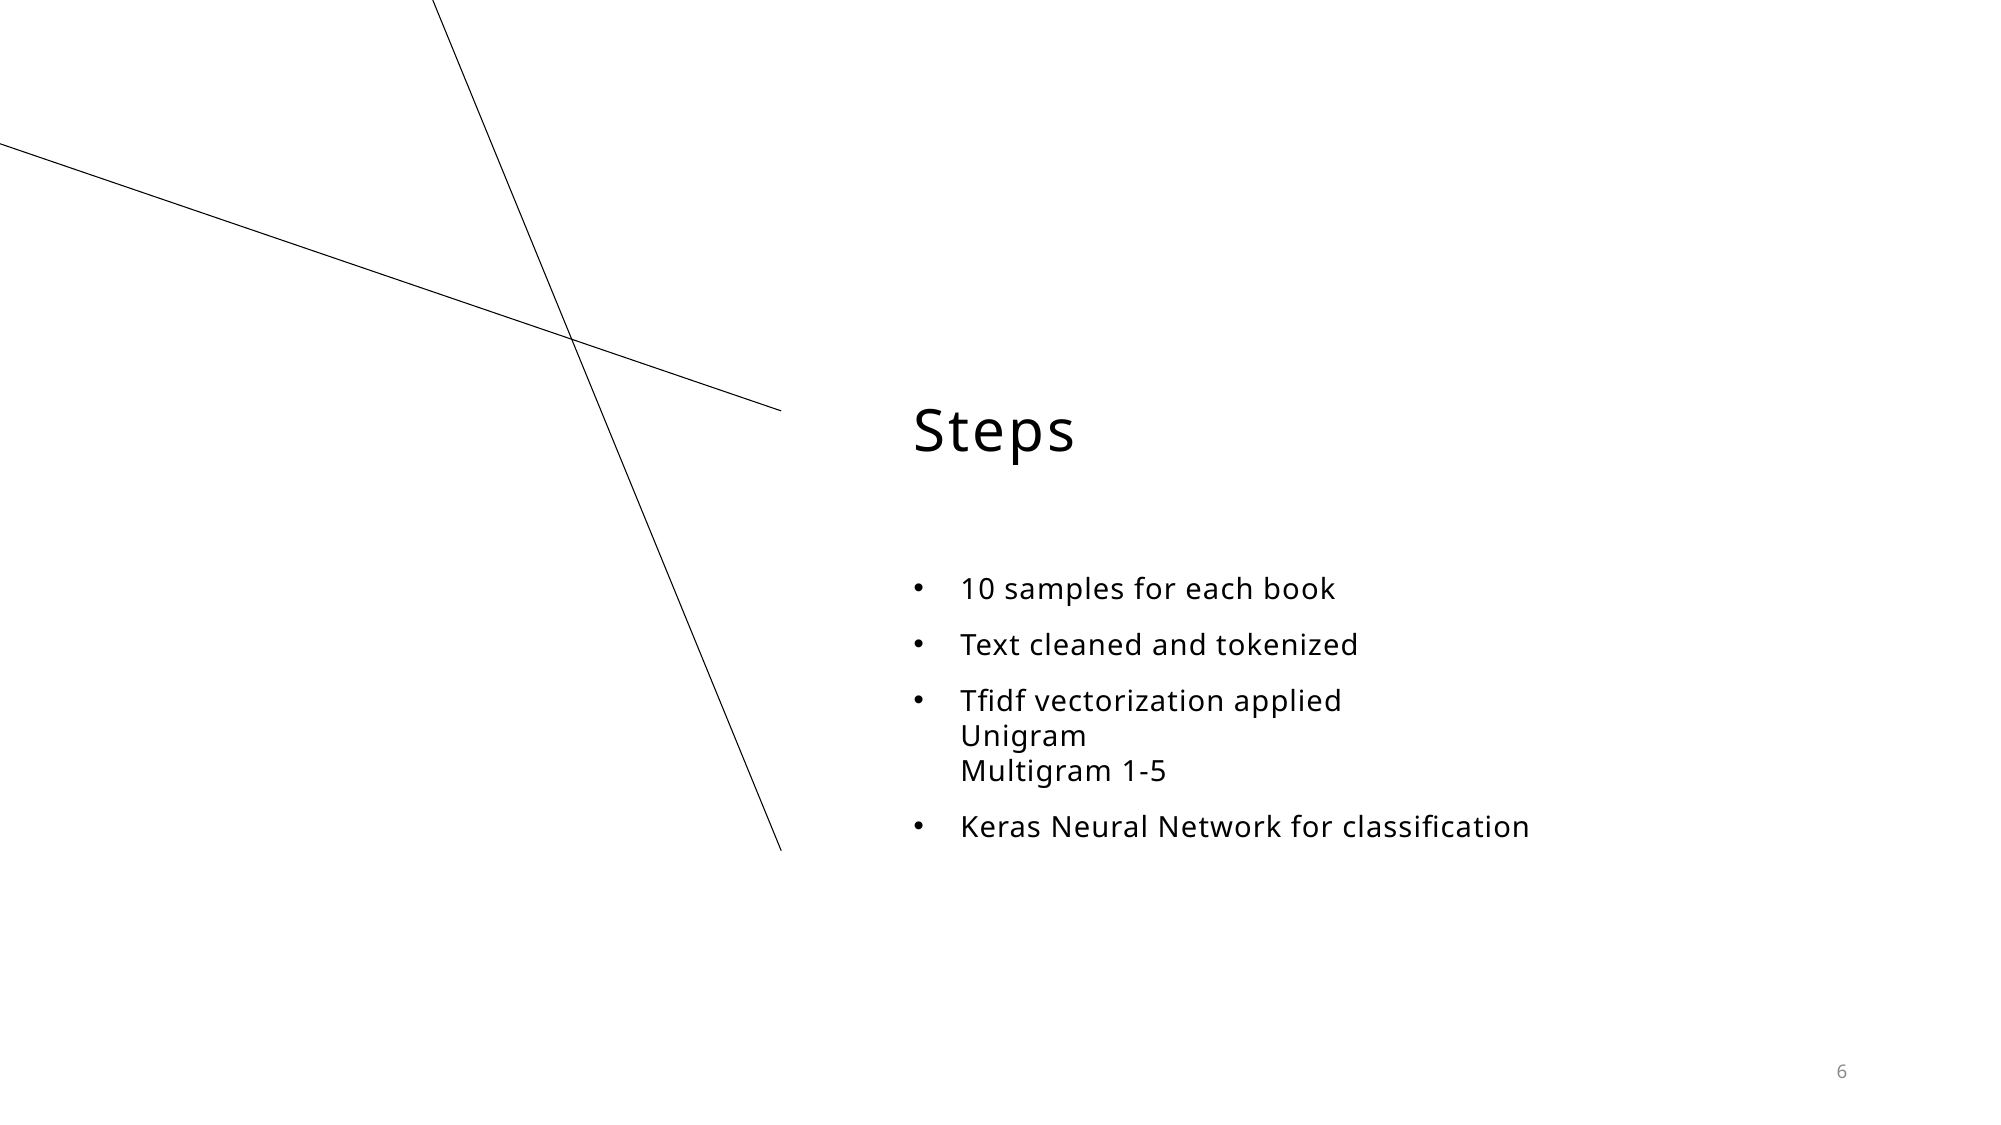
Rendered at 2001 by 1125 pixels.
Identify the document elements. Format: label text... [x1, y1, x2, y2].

list 10 samples for each book Text cleaned and tokenized Tfidf vectorization applied Unigram Multigram 1-5 Keras Neural Network for classification [898, 562, 1737, 851]
slide_number 6 [1412, 1042, 1863, 1103]
title Steps [898, 274, 1737, 472]
